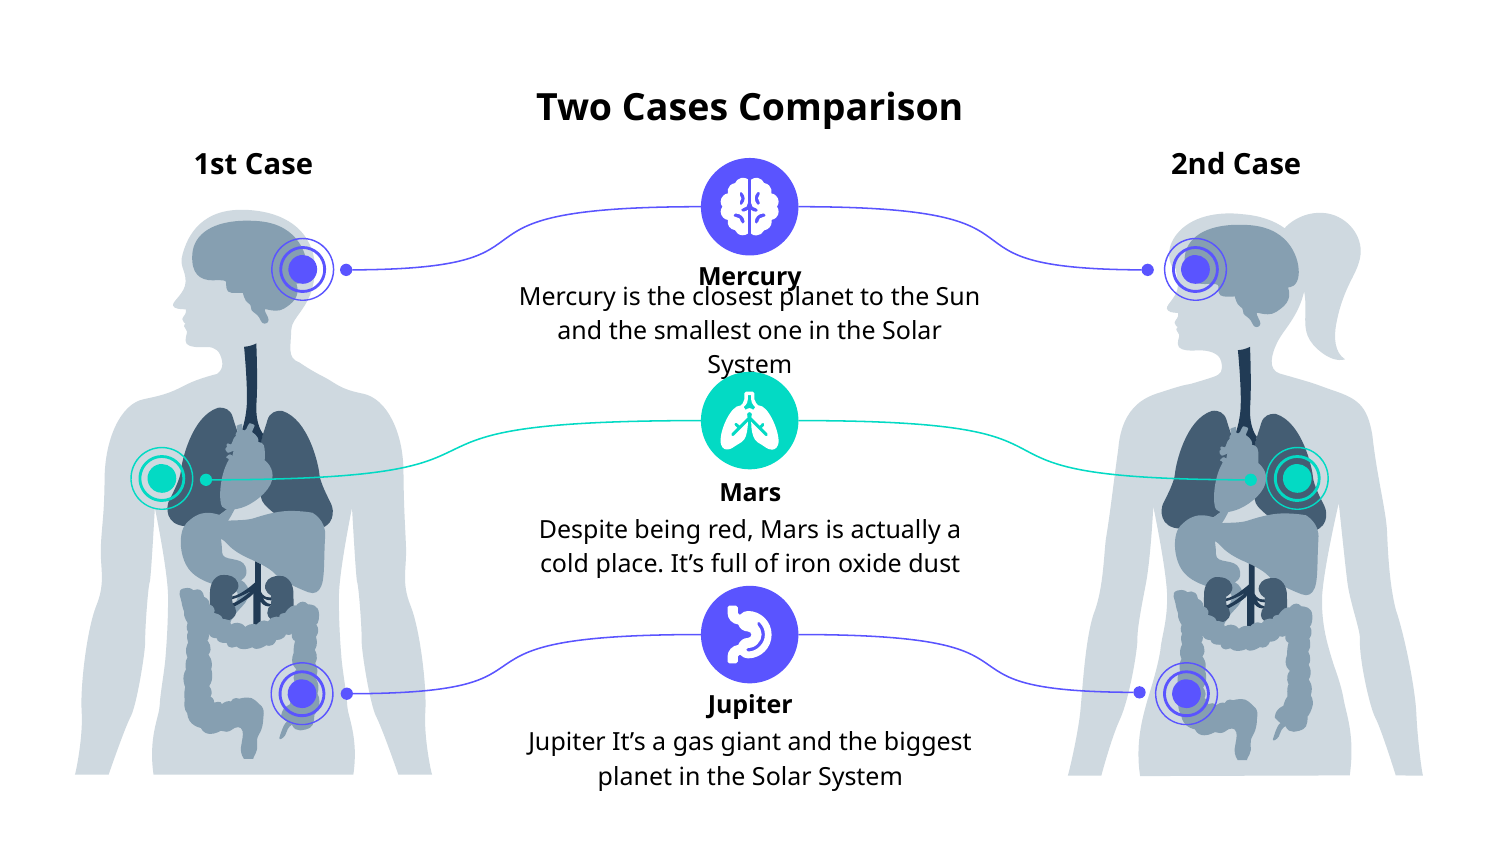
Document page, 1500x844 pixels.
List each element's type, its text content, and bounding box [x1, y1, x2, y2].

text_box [1152, 661, 1219, 726]
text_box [345, 206, 702, 271]
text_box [1262, 446, 1330, 511]
text_box Jupiter [653, 673, 848, 723]
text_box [346, 634, 702, 694]
text_box [700, 371, 799, 470]
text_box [1161, 237, 1228, 302]
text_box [127, 446, 194, 511]
text_box Mercury is the closest planet to the Sun and the smallest one in the Solar System [502, 287, 998, 367]
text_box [798, 420, 1252, 481]
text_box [1067, 210, 1424, 777]
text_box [205, 420, 702, 481]
text_box Mars [653, 461, 848, 511]
text_box [720, 391, 779, 450]
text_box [267, 661, 334, 726]
title Two Cases Comparison [75, 67, 1425, 147]
text_box [700, 157, 799, 245]
text_box 1st Case [156, 144, 351, 182]
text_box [798, 634, 1140, 693]
text_box [727, 605, 772, 664]
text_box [798, 206, 1148, 271]
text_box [74, 209, 433, 775]
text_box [268, 237, 335, 302]
text_box Mercury [653, 245, 847, 295]
text_box Jupiter It’s a gas giant and the biggest planet in the Solar System [502, 716, 999, 796]
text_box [720, 177, 779, 236]
text_box 2nd Case [1139, 144, 1333, 182]
text_box Despite being red, Mars is actually a cold place. It’s full of iron oxide dust [502, 503, 999, 583]
text_box [700, 585, 799, 684]
